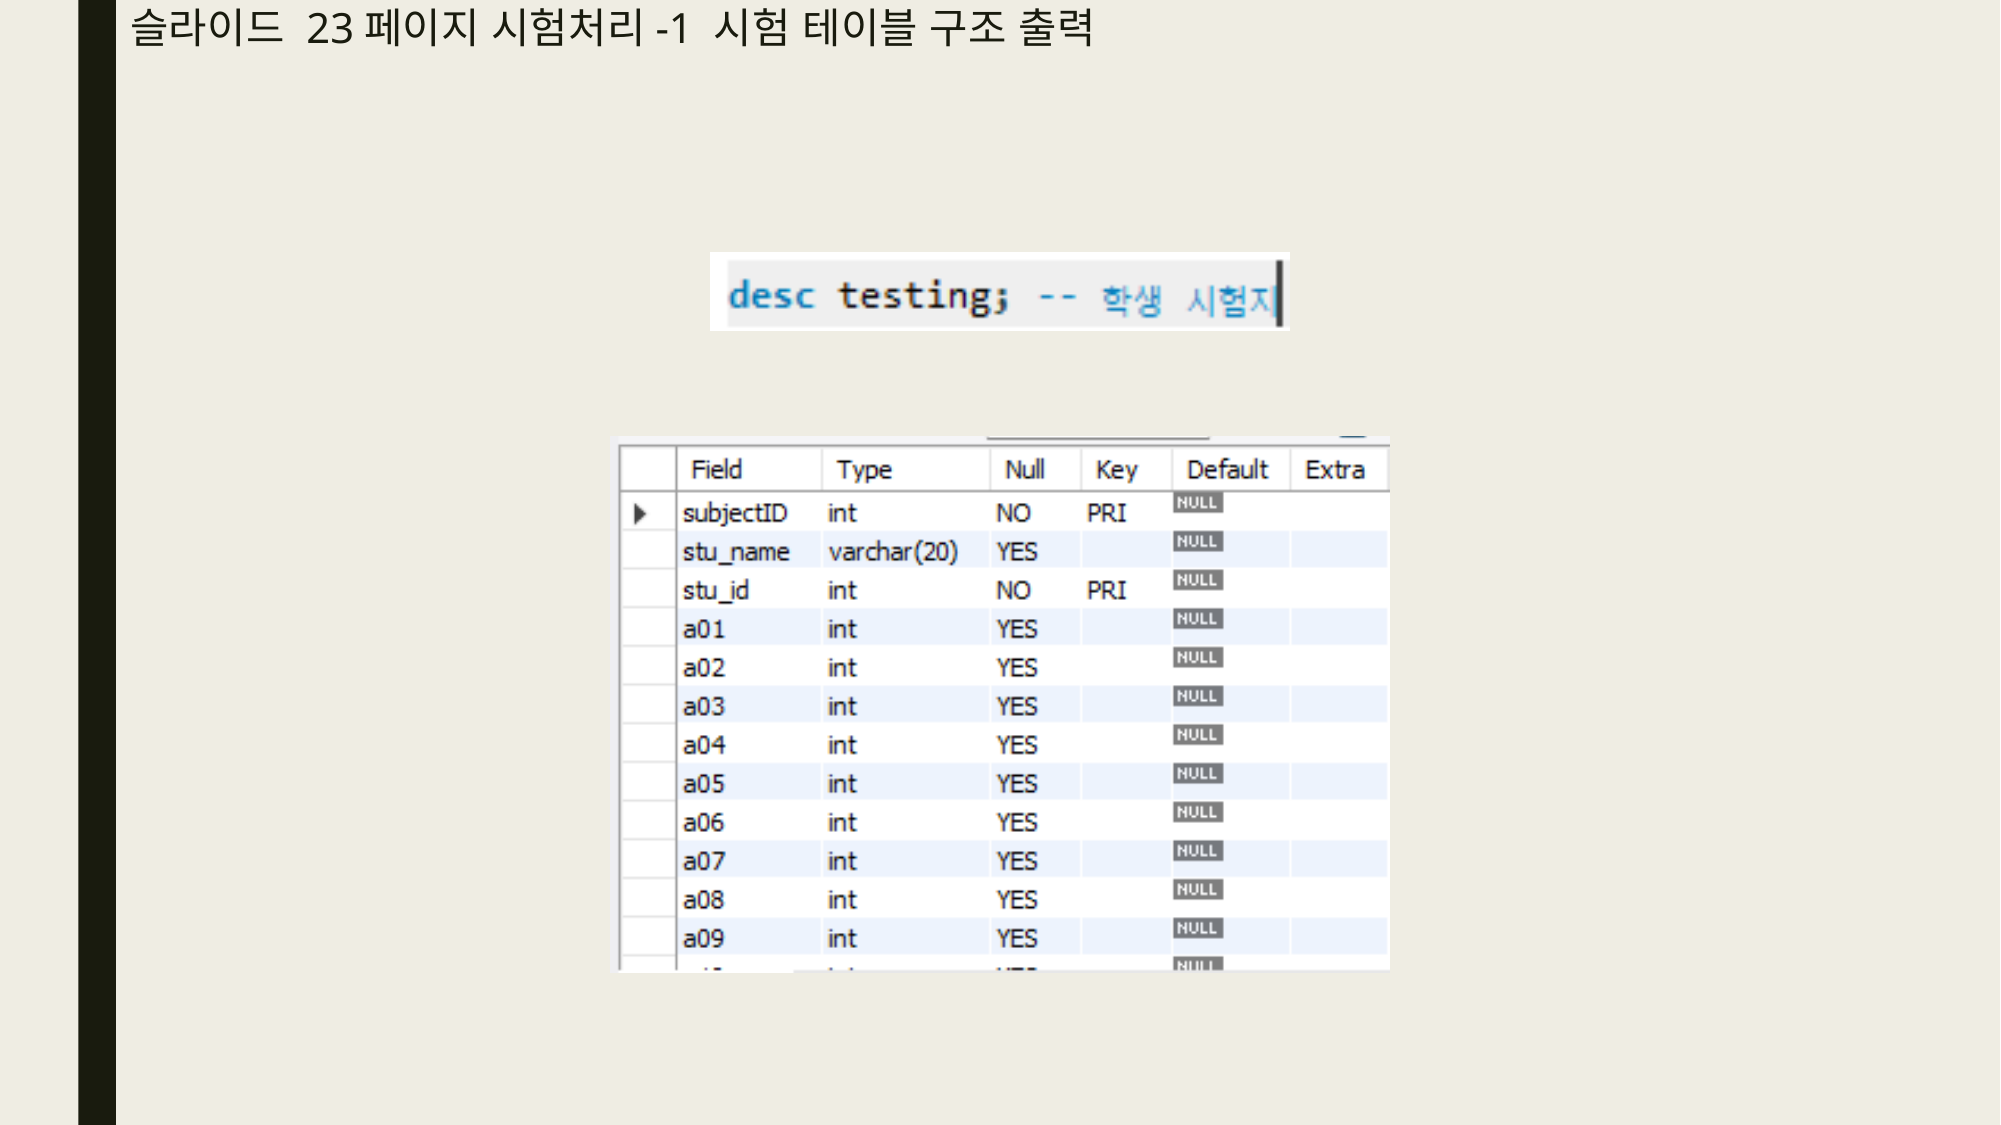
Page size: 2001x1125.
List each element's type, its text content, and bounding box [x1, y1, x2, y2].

picture [710, 252, 1290, 331]
title 슬라이드 23페이지 시험처리-1 시험 테이블 구조 출력 [115, 0, 1691, 79]
picture [610, 436, 1390, 973]
